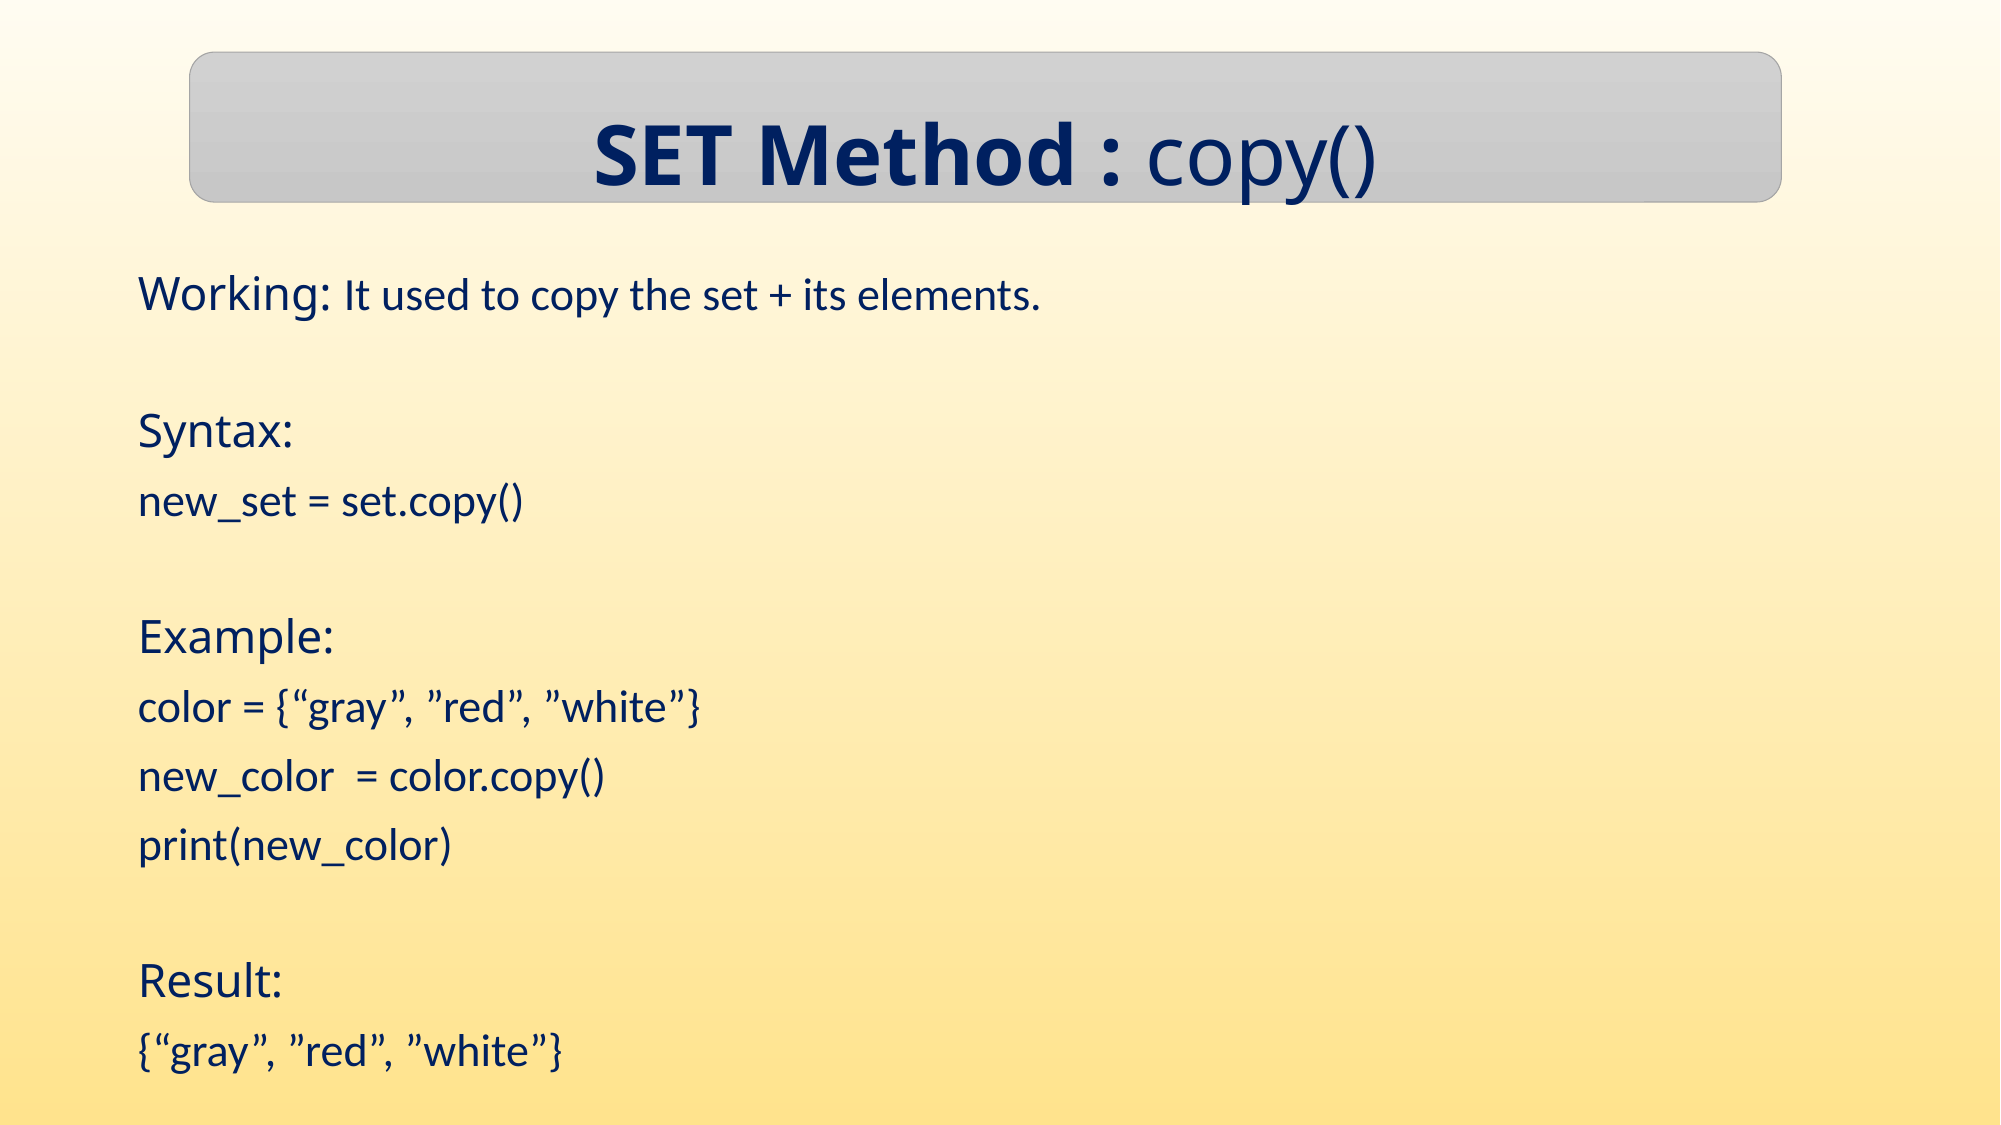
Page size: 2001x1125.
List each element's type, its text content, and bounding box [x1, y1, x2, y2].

list Working: It used to copy the set + its elements. Syntax: new_set = set.copy() Example: color = {“gray”, ”red”, ”white”} new_color = color.copy() print(new_color) Result: {“gray”, ”red”, ”white”} [122, 263, 1848, 1090]
text_box SET Method : copy() [189, 51, 1782, 203]
